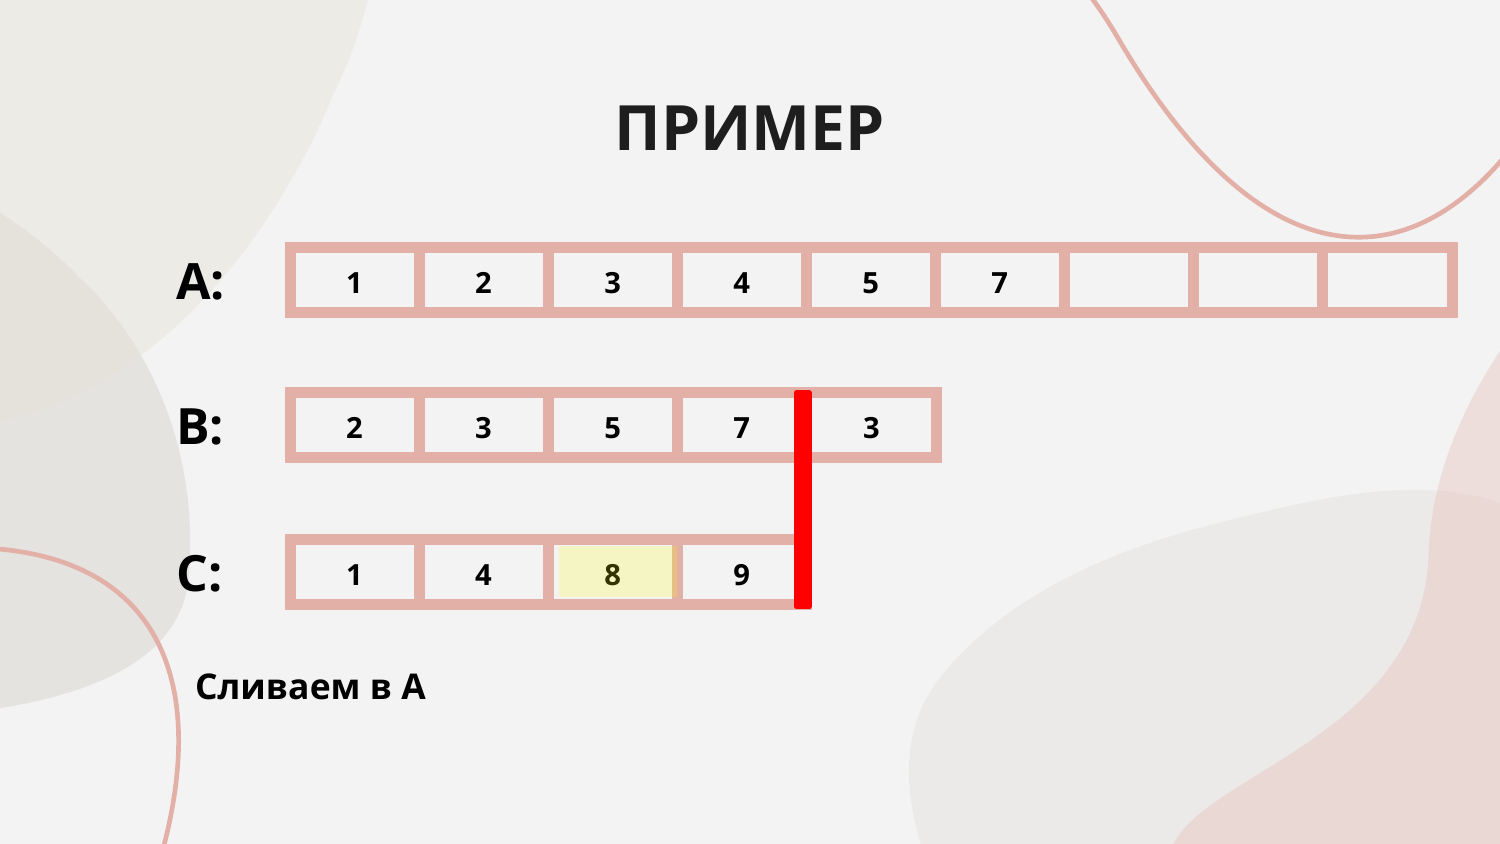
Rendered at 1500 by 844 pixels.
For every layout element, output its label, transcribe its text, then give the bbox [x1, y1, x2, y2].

table_header 2 [425, 253, 543, 307]
table_header 5 [554, 398, 672, 452]
table_header 4 [425, 545, 543, 599]
text_box А: [161, 234, 251, 325]
text_box C: [161, 526, 251, 617]
text_box B: [161, 379, 251, 470]
table_header 4 [683, 253, 801, 307]
table_header [1070, 253, 1188, 307]
text_box [558, 546, 678, 597]
title ПРИМЕР [118, 71, 1382, 180]
table_header 3 [425, 398, 543, 452]
table_header 1 [296, 545, 414, 599]
table_header 3 [812, 398, 931, 452]
text_box [796, 392, 810, 607]
table_header 2 [296, 398, 414, 452]
table_header [1199, 253, 1317, 307]
table_header 8 [554, 545, 672, 599]
table_header 1 [296, 253, 414, 307]
text_box Сливаем в А [161, 649, 1222, 722]
table_header 9 [683, 545, 796, 599]
table_header 7 [941, 253, 1059, 307]
table_header 5 [812, 253, 930, 307]
table_header 7 [683, 398, 796, 452]
table_header [1328, 253, 1447, 307]
table_header 3 [554, 253, 672, 307]
